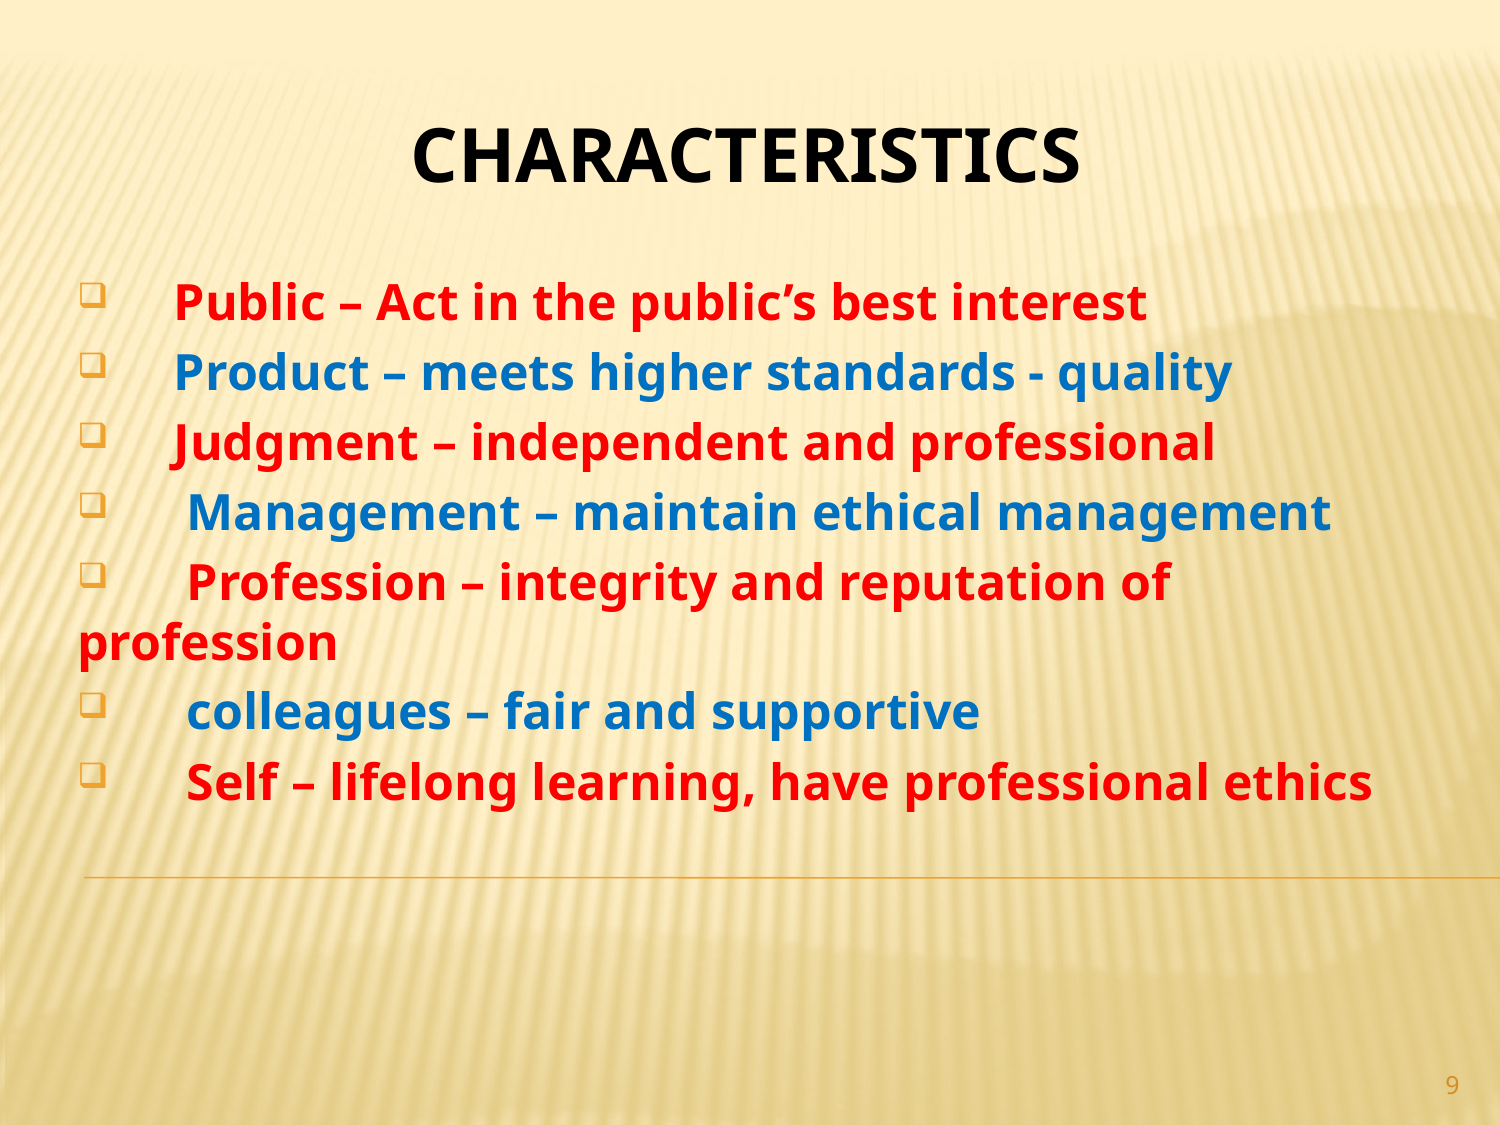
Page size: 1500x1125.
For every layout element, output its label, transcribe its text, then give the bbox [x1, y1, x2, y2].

title CHARACTERISTICS [62, 99, 1450, 238]
slide_number 9 [1350, 1061, 1475, 1103]
subtitle Public – Act in the public’s best interest Product – meets higher standards - quality Judgment – independent and professional Management – maintain ethical management Profession – integrity and reputation of profession colleagues – fair and supportive Self – lifelong learning, have professional ethics [62, 249, 1450, 888]
